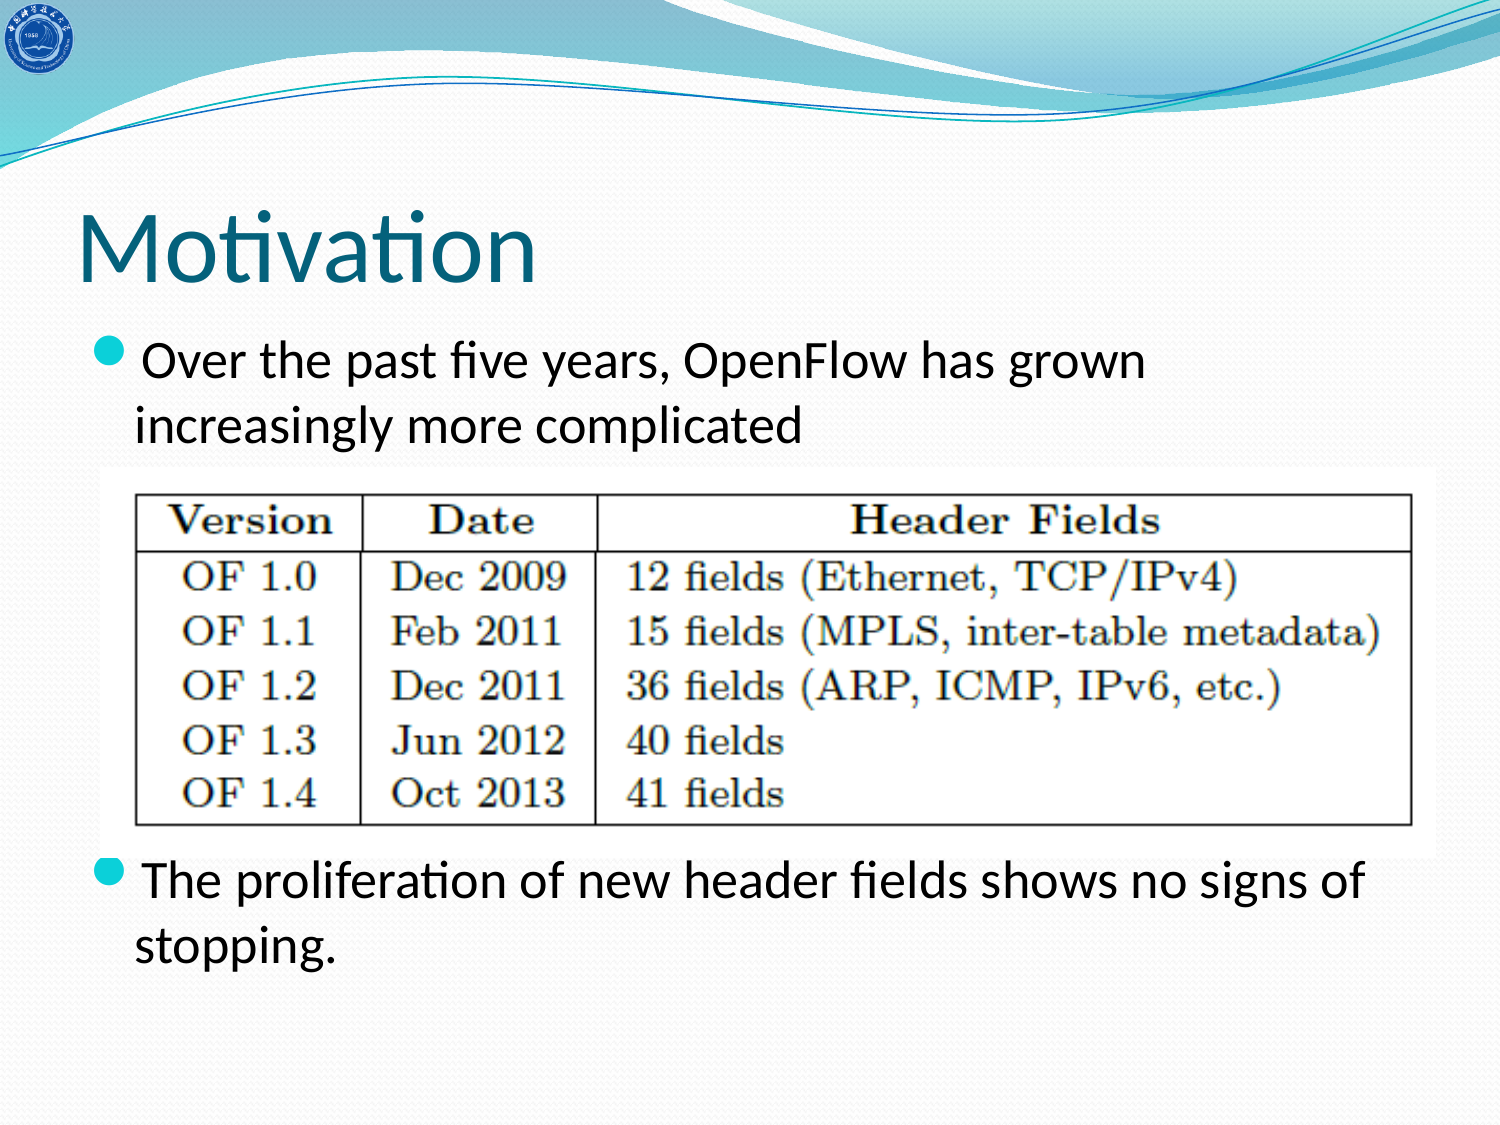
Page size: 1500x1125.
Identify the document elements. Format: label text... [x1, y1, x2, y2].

list Over the past five years, OpenFlow has grown increasingly more complicated The proliferation of new header fields shows no signs of stopping. [75, 317, 1425, 1038]
title Motivation [75, 115, 1425, 303]
picture [100, 467, 1436, 859]
title Compiling control program [93, 469, 100, 864]
picture [0, 0, 77, 77]
